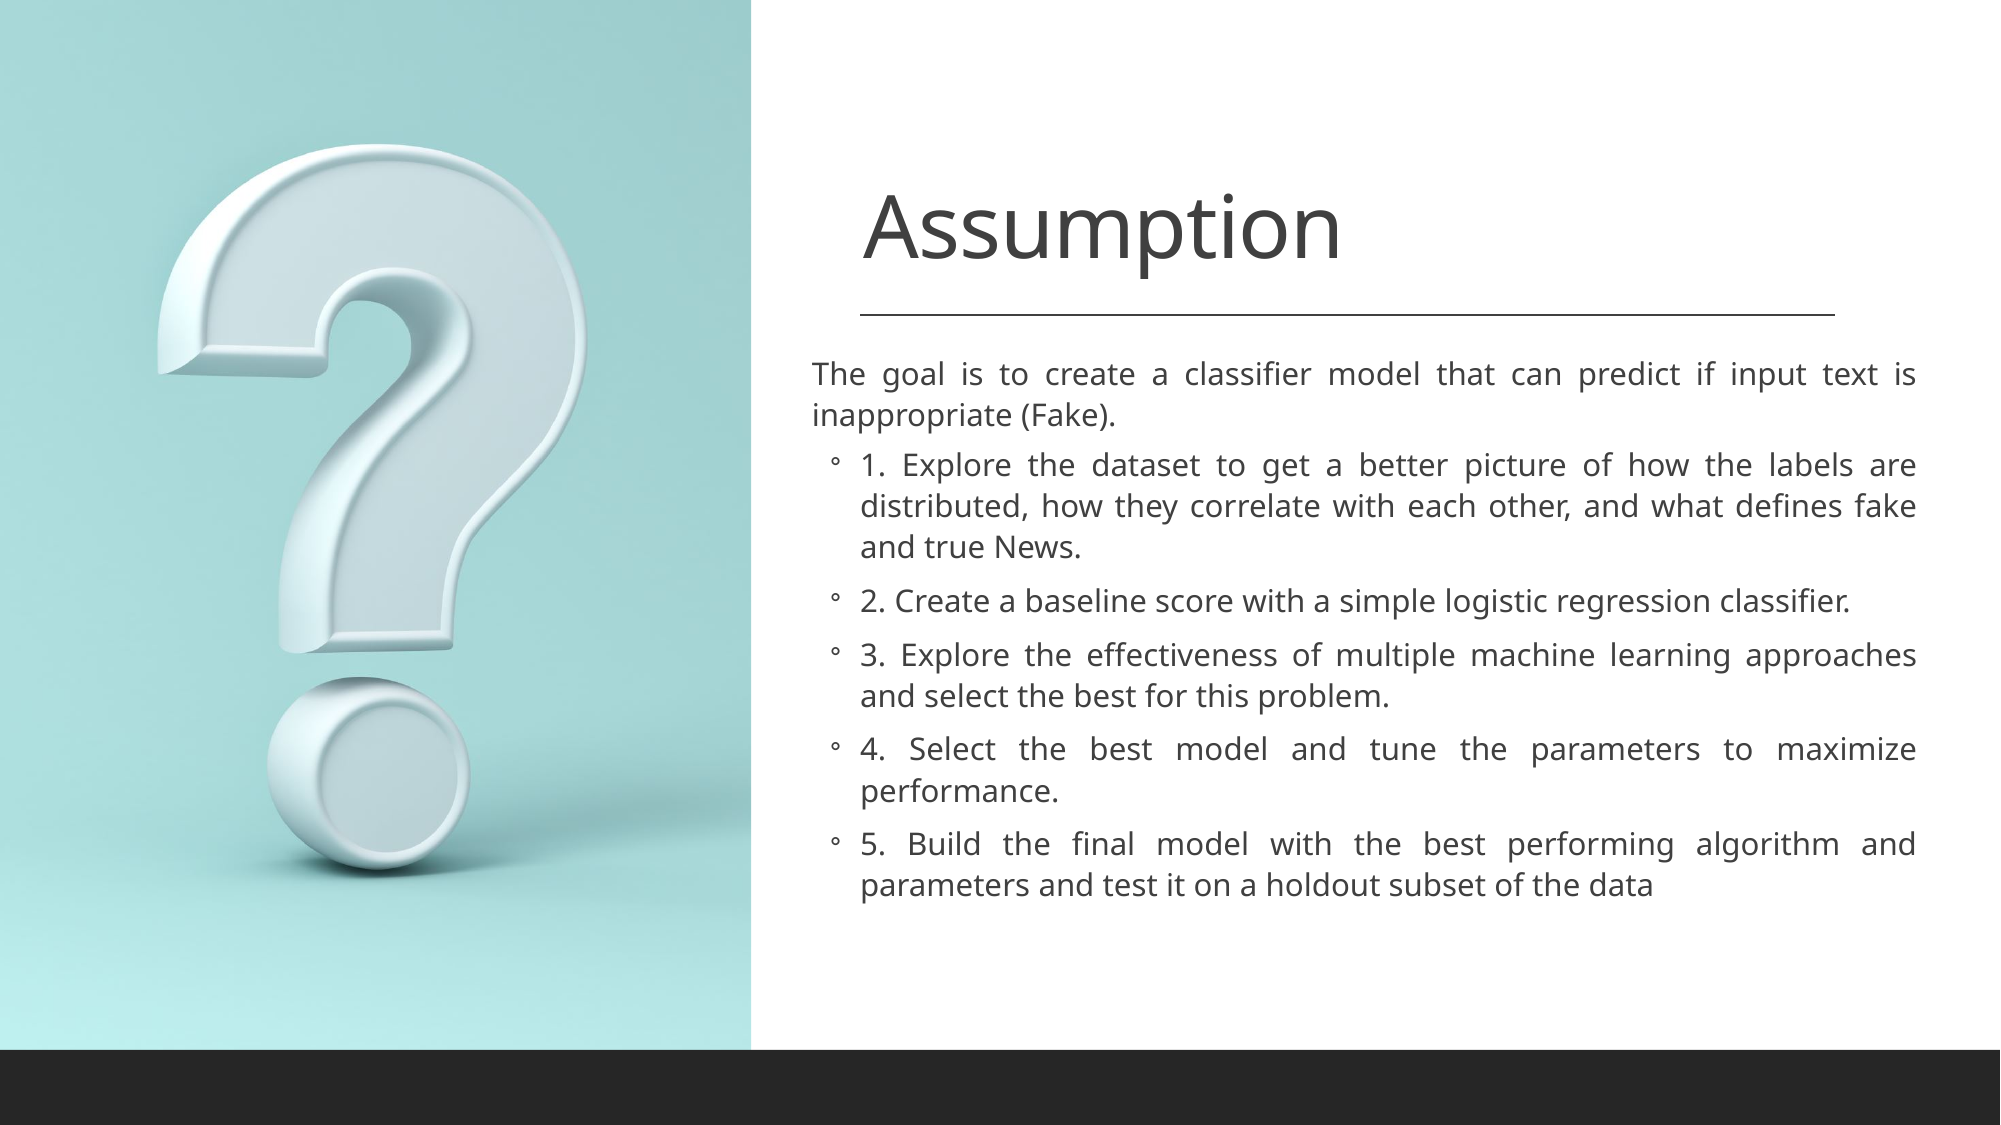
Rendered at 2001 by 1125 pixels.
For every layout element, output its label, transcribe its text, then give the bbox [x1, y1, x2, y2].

picture [0, 0, 752, 1051]
title Assumption [848, 47, 1830, 285]
text_box [759, 0, 2000, 1049]
text_box [0, 1049, 2000, 1125]
list The goal is to create a classifier model that can predict if input text is inappropriate (Fake). 1. Explore the dataset to get a better picture of how the labels are distributed, how they correlate with each other, and what defines fake and true News. 2. Create a baseline score with a simple logistic regression classifier. 3. Explore the effectiveness of multiple machine learning approaches and select the best for this problem. 4. Select the best model and tune the parameters to maximize performance. 5. Build the final model with the best performing algorithm and parameters and test it on a holdout subset of the data [796, 343, 1919, 989]
